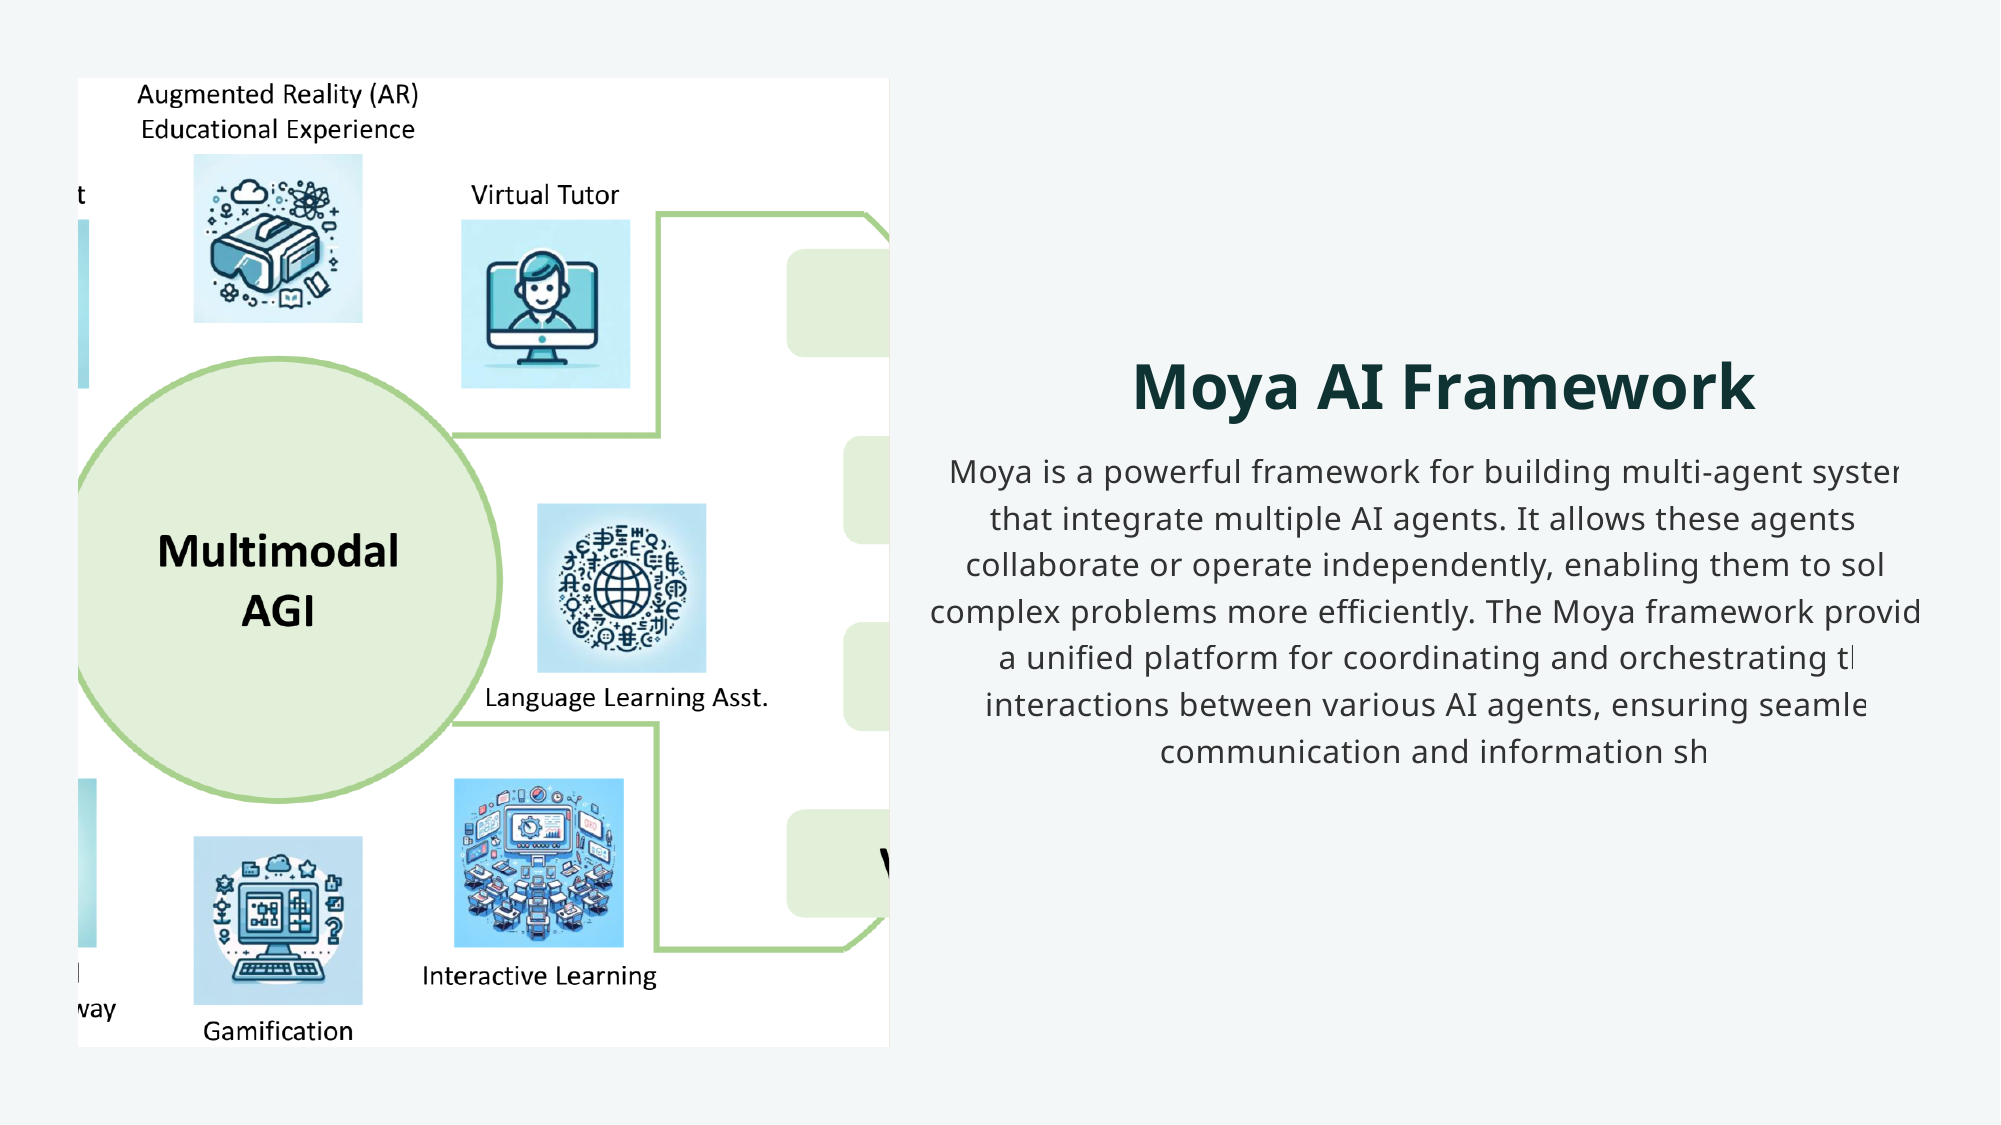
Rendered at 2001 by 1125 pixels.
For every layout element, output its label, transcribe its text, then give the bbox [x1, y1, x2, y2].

text_box Moya AI Framework [919, 354, 1969, 423]
text_box Moya is a powerful framework for building multi-agent systems that integrate multiple AI agents. It allows these agents to collaborate or operate independently, enabling them to solve complex problems more efficiently. The Moya framework provides a unified platform for coordinating and orchestrating the interactions between various AI agents, ensuring seamless communication and information sha [919, 443, 1969, 770]
picture [77, 77, 890, 1047]
